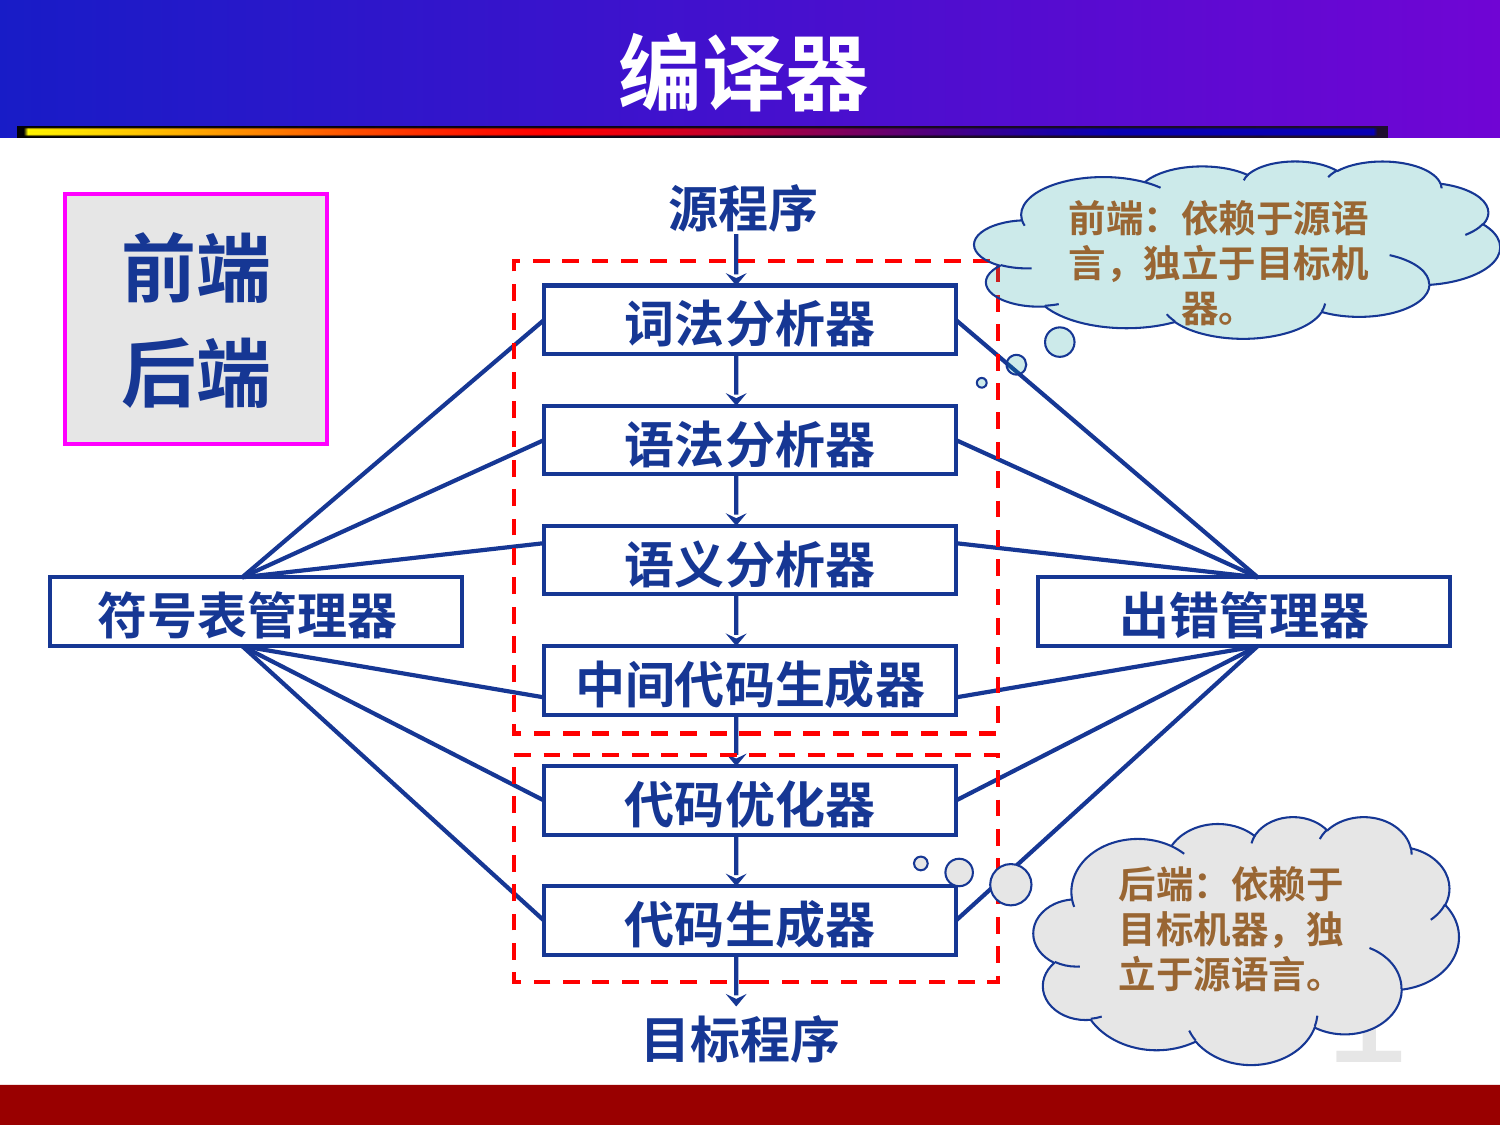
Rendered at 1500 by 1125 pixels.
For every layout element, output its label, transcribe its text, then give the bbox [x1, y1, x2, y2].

text_box 前端：依赖于源语言，独立于目标机器。 [1344, 161, 1421, 168]
text_box 前端：依赖于源语言，独立于目标机器。 [1454, 186, 1500, 282]
title 编译器 [50, 24, 1438, 118]
slide_number 1 [1234, 904, 1500, 1118]
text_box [49, 169, 1451, 1071]
picture [17, 126, 1388, 138]
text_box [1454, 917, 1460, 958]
text_box 前端：依赖于源语言，独立于目标机器。 [1259, 161, 1332, 168]
